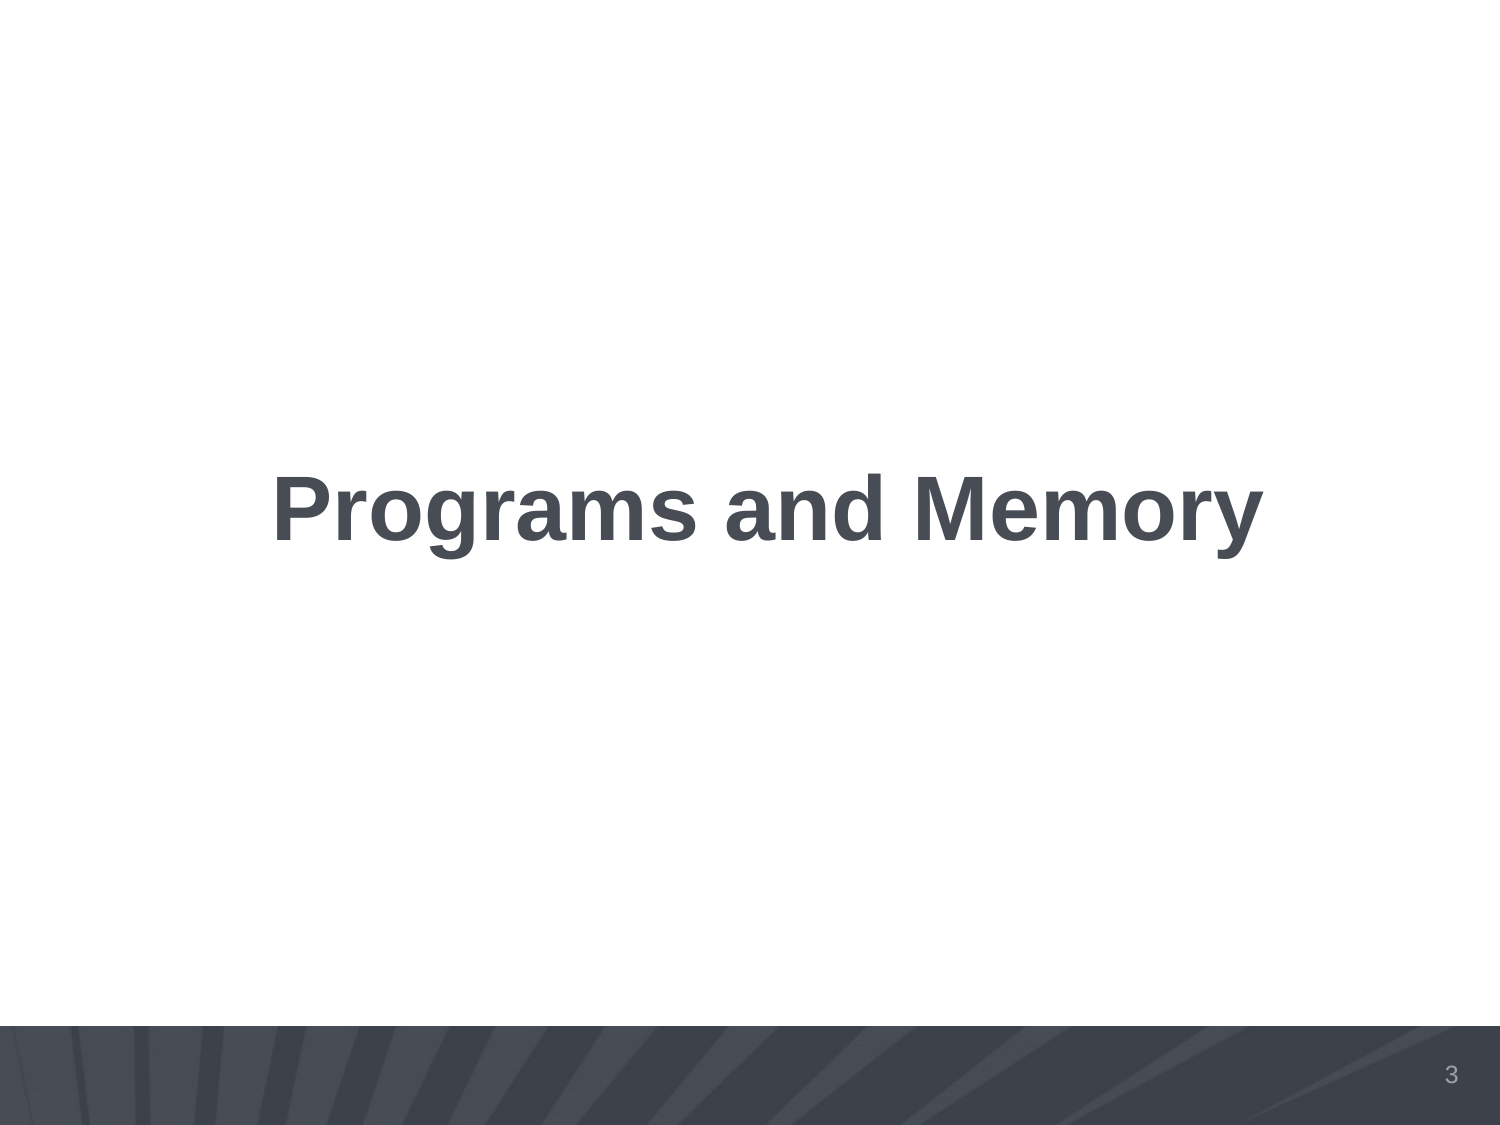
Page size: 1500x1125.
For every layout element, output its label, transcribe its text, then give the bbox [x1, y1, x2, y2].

picture [0, 1026, 1500, 1125]
list Programs and Memory [25, 441, 1474, 999]
slide_number 2 [1332, 1043, 1474, 1104]
